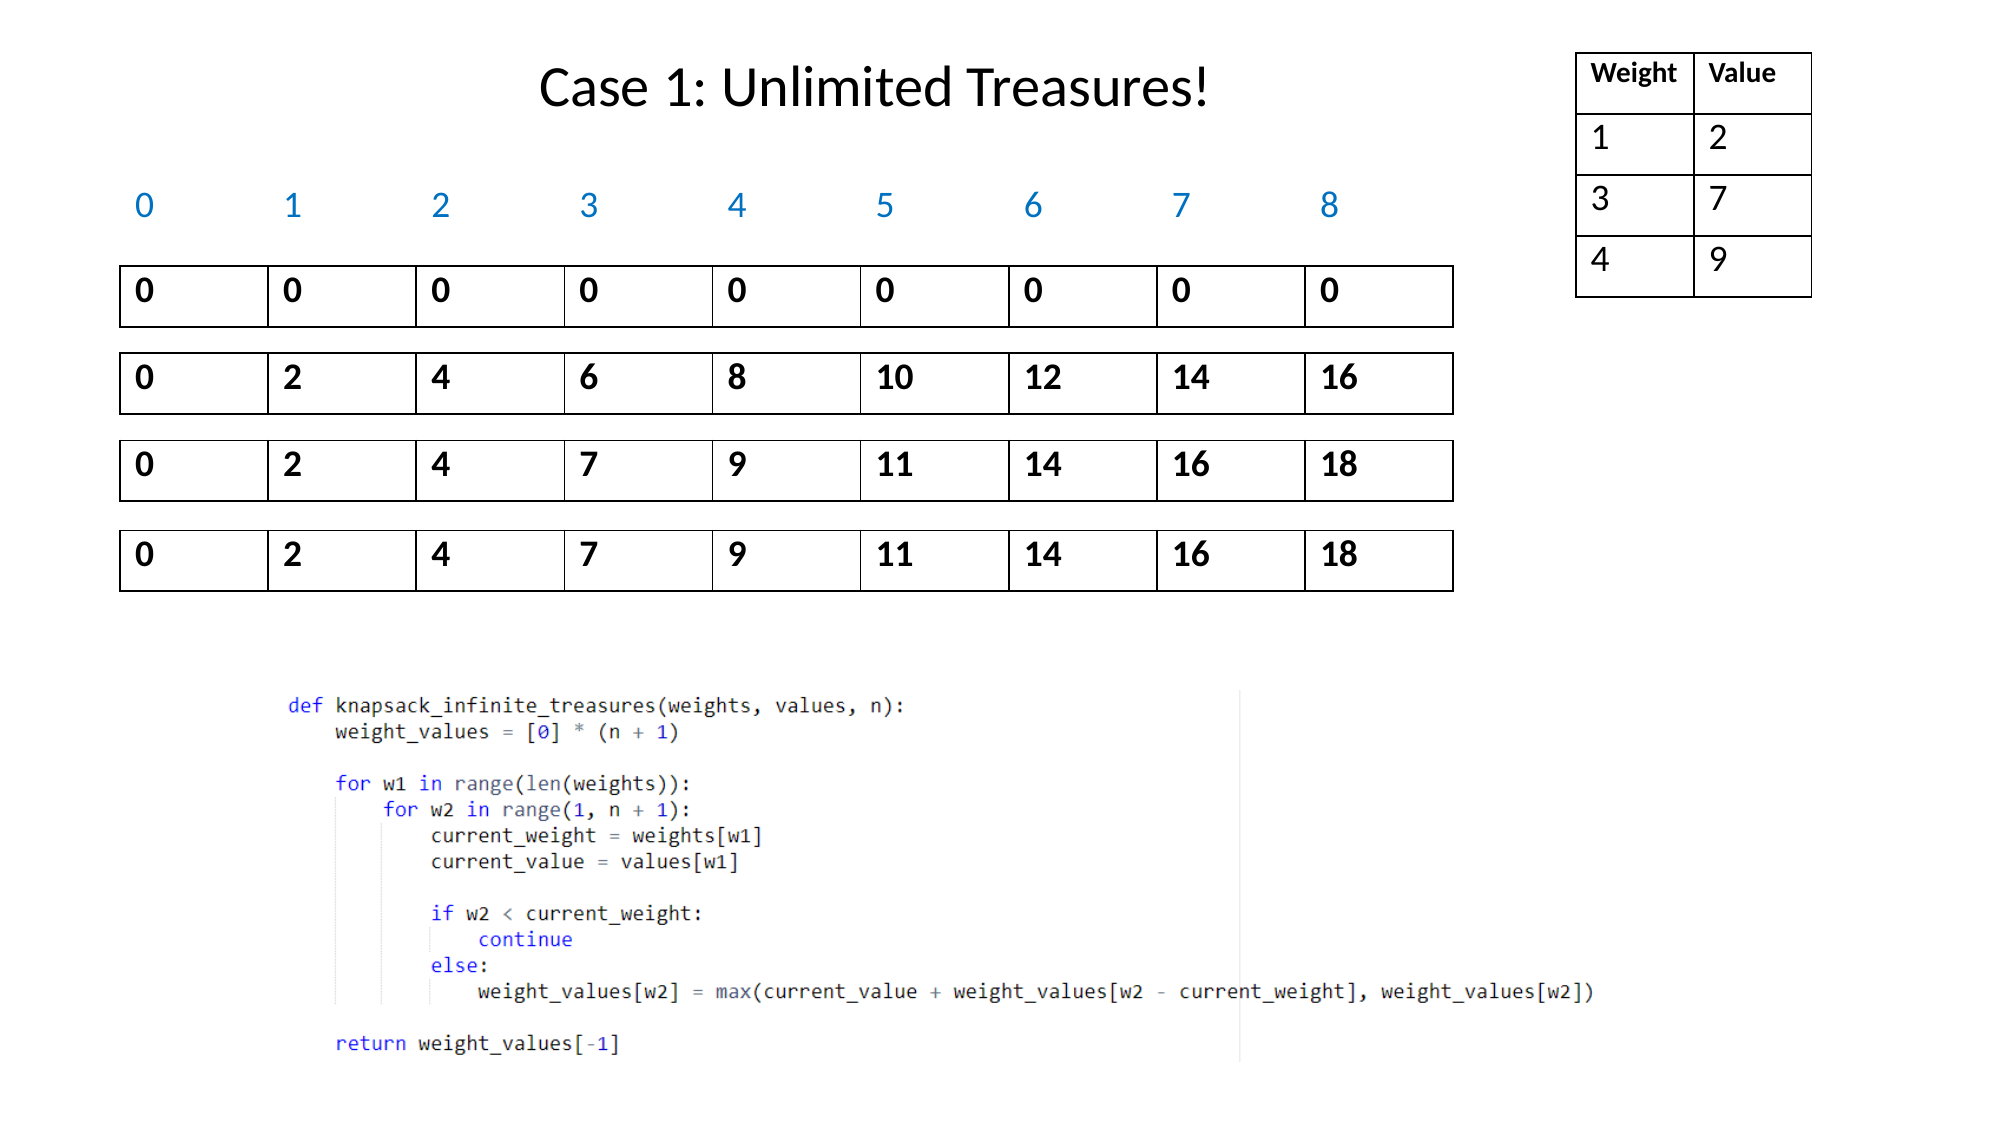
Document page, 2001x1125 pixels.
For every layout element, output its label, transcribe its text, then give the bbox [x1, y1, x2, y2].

table_header 7 [565, 531, 712, 590]
table_header Value [1695, 54, 1811, 113]
table_header 0 [1306, 267, 1452, 326]
table_header 11 [861, 531, 1008, 590]
table_header 7 [1157, 181, 1305, 242]
table_cell 1 [1577, 115, 1693, 174]
table_header 16 [1158, 441, 1304, 500]
table_header 0 [565, 267, 712, 326]
table_header 14 [1010, 441, 1156, 500]
table_header 0 [121, 354, 267, 413]
table_cell 3 [1577, 176, 1693, 235]
table_header 0 [861, 267, 1008, 326]
text_box Case 1: Unlimited Treasures! [524, 40, 1227, 126]
table_header 18 [1306, 441, 1452, 500]
table_header 11 [861, 441, 1008, 500]
table_header 0 [121, 441, 267, 500]
table_header 0 [269, 267, 415, 326]
table_header 4 [417, 354, 564, 413]
table_header 14 [1158, 354, 1304, 413]
table_header 9 [713, 441, 860, 500]
table_header 16 [1306, 354, 1452, 413]
table_header 0 [121, 267, 267, 326]
table_header 2 [269, 354, 415, 413]
table_header 14 [1010, 531, 1156, 590]
table_header 16 [1158, 531, 1304, 590]
table_header 0 [120, 181, 268, 242]
table_header 0 [1158, 267, 1304, 326]
table_header 10 [861, 354, 1008, 413]
picture [283, 690, 1593, 1062]
table_header 0 [713, 267, 860, 326]
table_header 1 [268, 181, 416, 242]
table_header 4 [417, 441, 564, 500]
table_cell 9 [1695, 237, 1811, 296]
table_header 8 [713, 354, 860, 413]
table_header 0 [121, 531, 267, 590]
table_cell 2 [1695, 115, 1811, 174]
table_header 0 [417, 267, 564, 326]
table_header 4 [417, 531, 564, 590]
table_header 6 [565, 354, 712, 413]
table_header 2 [269, 441, 415, 500]
table_header 3 [564, 181, 713, 242]
table_header 8 [1305, 181, 1453, 242]
table_header 2 [269, 531, 415, 590]
table_header Weight [1577, 54, 1693, 113]
table_header 18 [1306, 531, 1452, 590]
table_cell 4 [1577, 237, 1693, 296]
table_header 4 [713, 181, 861, 242]
table_header 5 [861, 181, 1009, 242]
table_header 12 [1010, 354, 1156, 413]
table_header 0 [1010, 267, 1156, 326]
table_header 6 [1009, 181, 1157, 242]
table_header 9 [713, 531, 860, 590]
table_header 2 [416, 181, 564, 242]
table_cell 7 [1695, 176, 1811, 235]
table_header 7 [565, 441, 712, 500]
